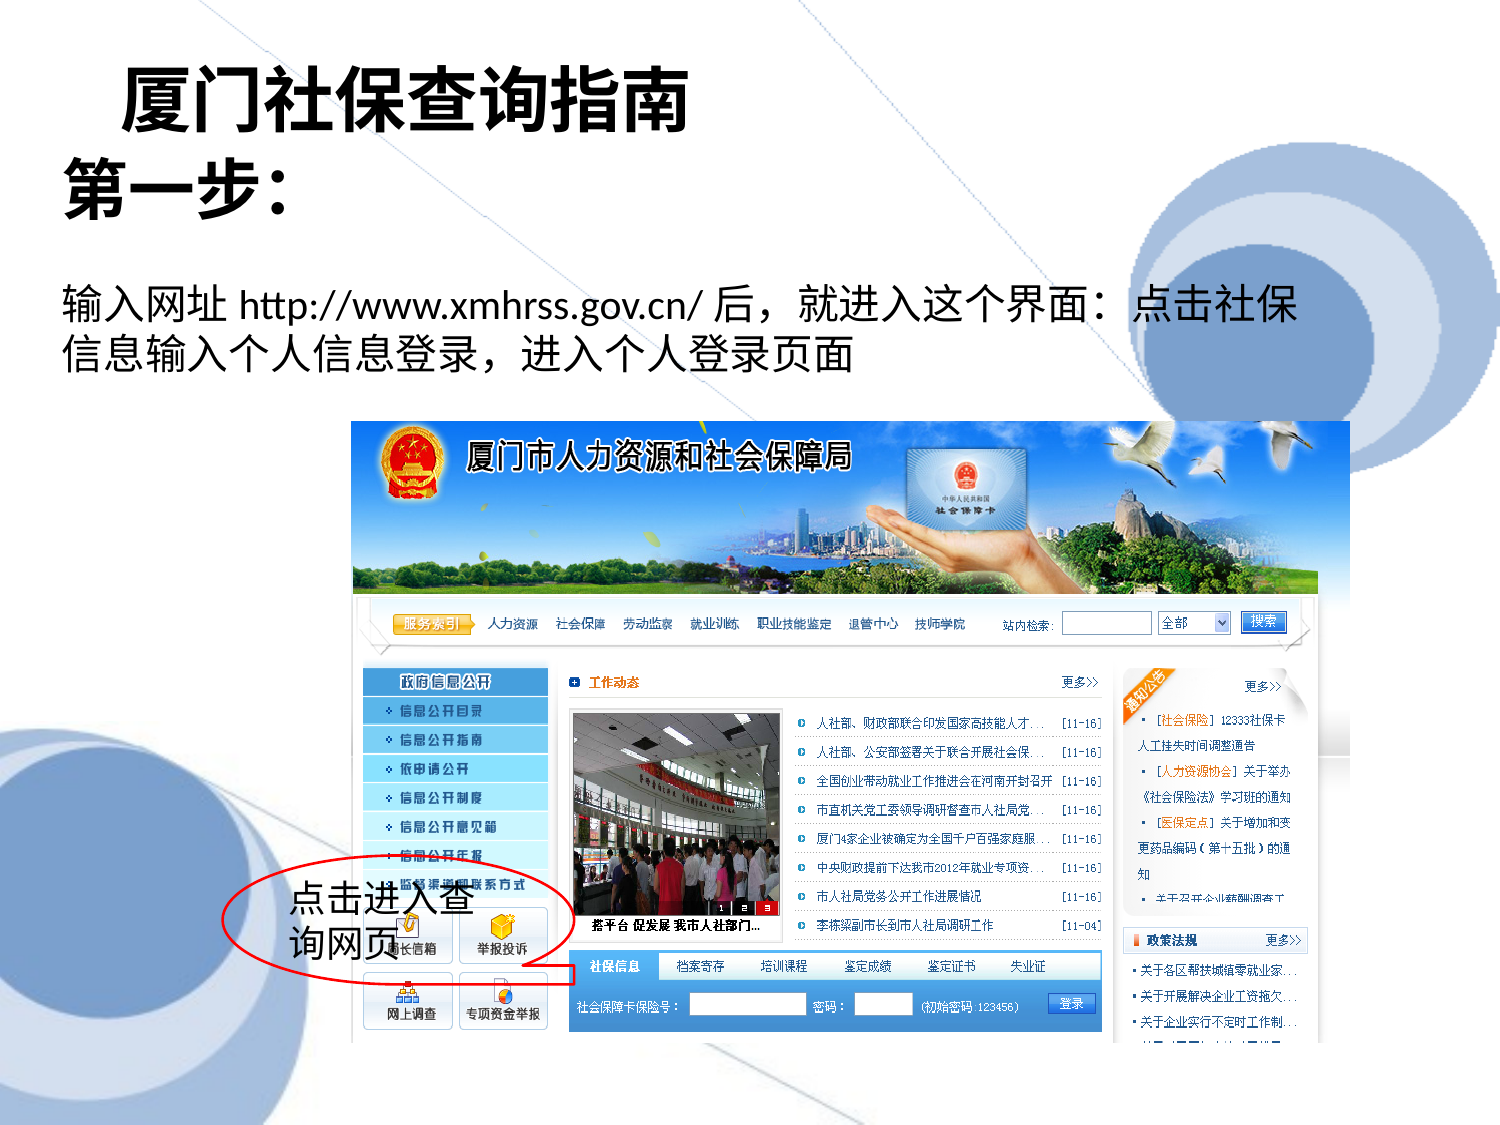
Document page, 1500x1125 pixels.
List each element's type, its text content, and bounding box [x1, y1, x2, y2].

title 厦门社保查询指南 [105, 46, 950, 140]
text_box 点击进入查询网页 [222, 858, 346, 982]
picture [0, 0, 1500, 1125]
text_box 第一步： 输入网址http://www.xmhrss.gov.cn/后，就进入这个界面：点击社保信息输入个人信息登录，进入个人登录页面 [46, 140, 1345, 386]
